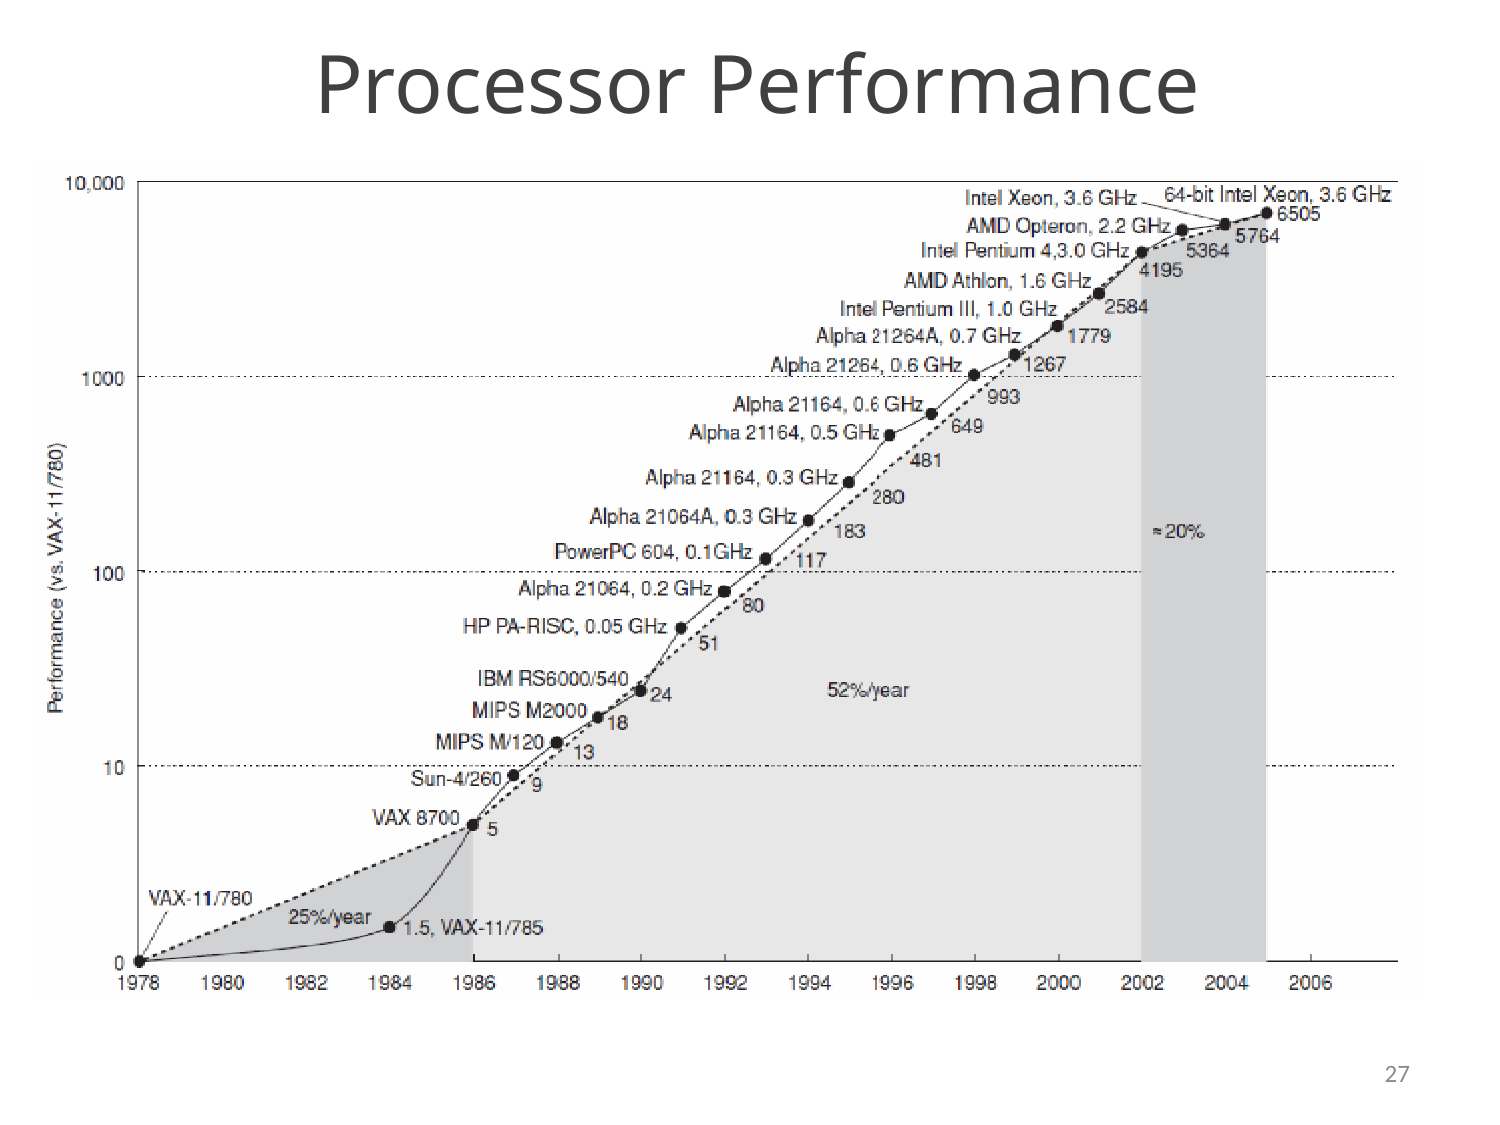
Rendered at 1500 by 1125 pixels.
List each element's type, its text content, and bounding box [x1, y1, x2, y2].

picture [37, 162, 1420, 1001]
title Processor Performance [101, 24, 1414, 138]
slide_number 27 [1074, 1042, 1425, 1103]
